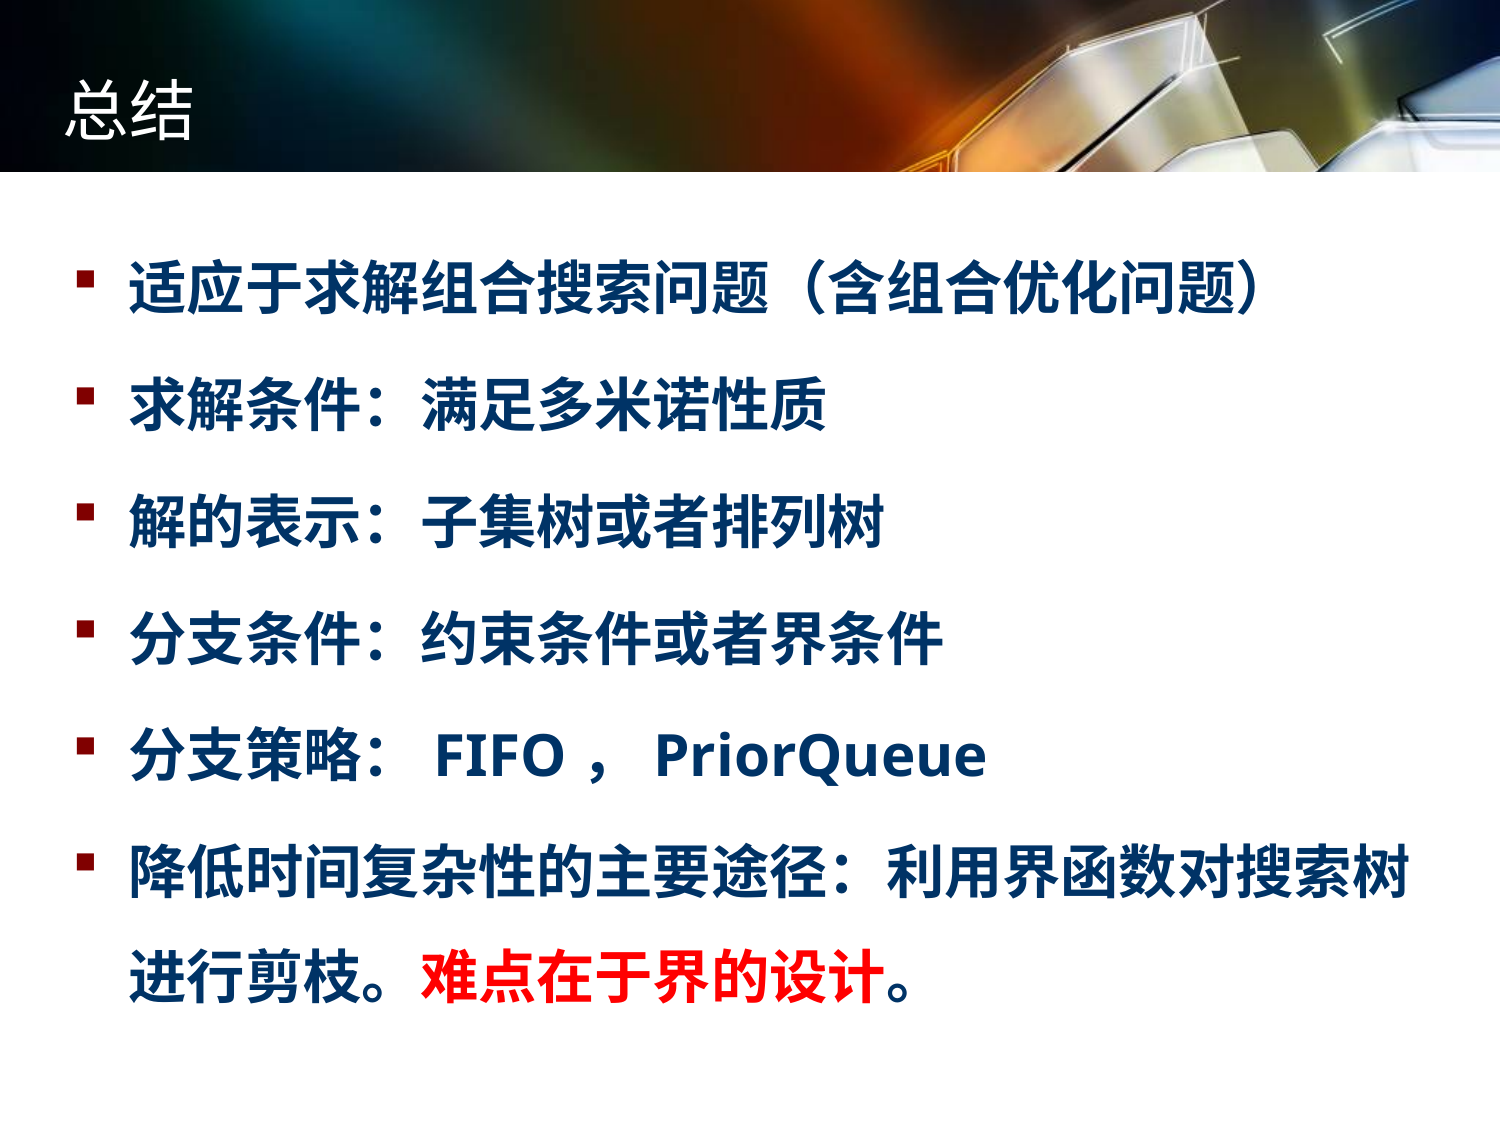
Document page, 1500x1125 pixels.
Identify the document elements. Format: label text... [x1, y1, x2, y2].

text_box 总结 [47, 61, 732, 157]
text_box 适应于求解组合搜索问题（含组合优化问题） 求解条件：满足多米诺性质 解的表示：子集树或者排列树 分支条件：约束条件或者界条件 分支策略：FIFO，PriorQueue 降低时间复杂性的主要途径：利用界函数对搜索树进行剪枝。难点在于界的设计。 [57, 209, 1444, 1090]
picture [282, 35, 289, 46]
picture [0, 0, 1500, 172]
